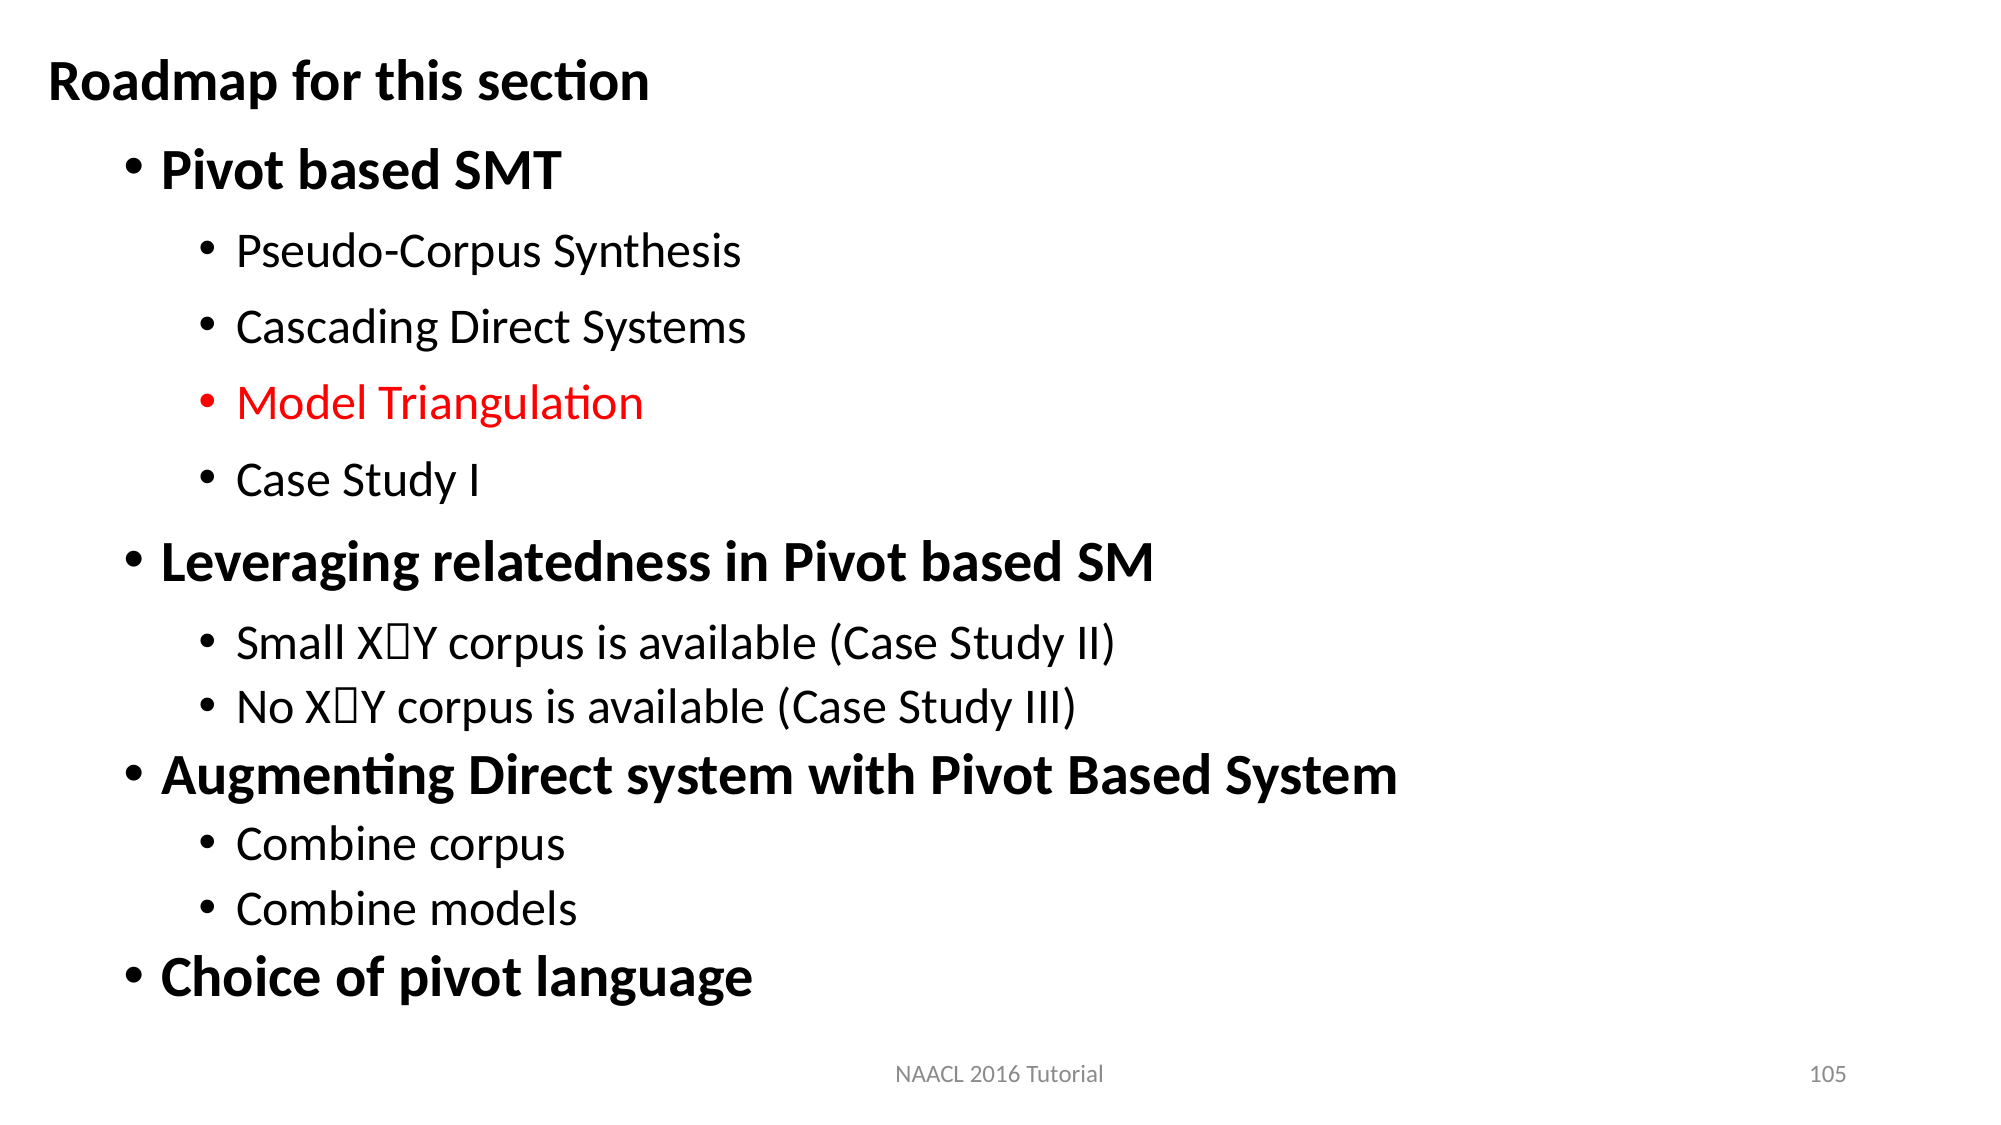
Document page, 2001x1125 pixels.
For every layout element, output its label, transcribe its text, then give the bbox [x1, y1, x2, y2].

slide_number 105 [1412, 1042, 1863, 1103]
footer NAACL 2016 Tutorial [662, 1042, 1338, 1103]
list Roadmap for this section Pivot based SMT Pseudo-Corpus Synthesis Cascading Direct Systems Model Triangulation Case Study I Leveraging relatedness in Pivot based SM Small XY corpus is available (Case Study II) No XY corpus is available (Case Study III) Augmenting Direct system with Pivot Based System Combine corpus Combine models Choice of pivot language [33, 43, 2000, 1125]
